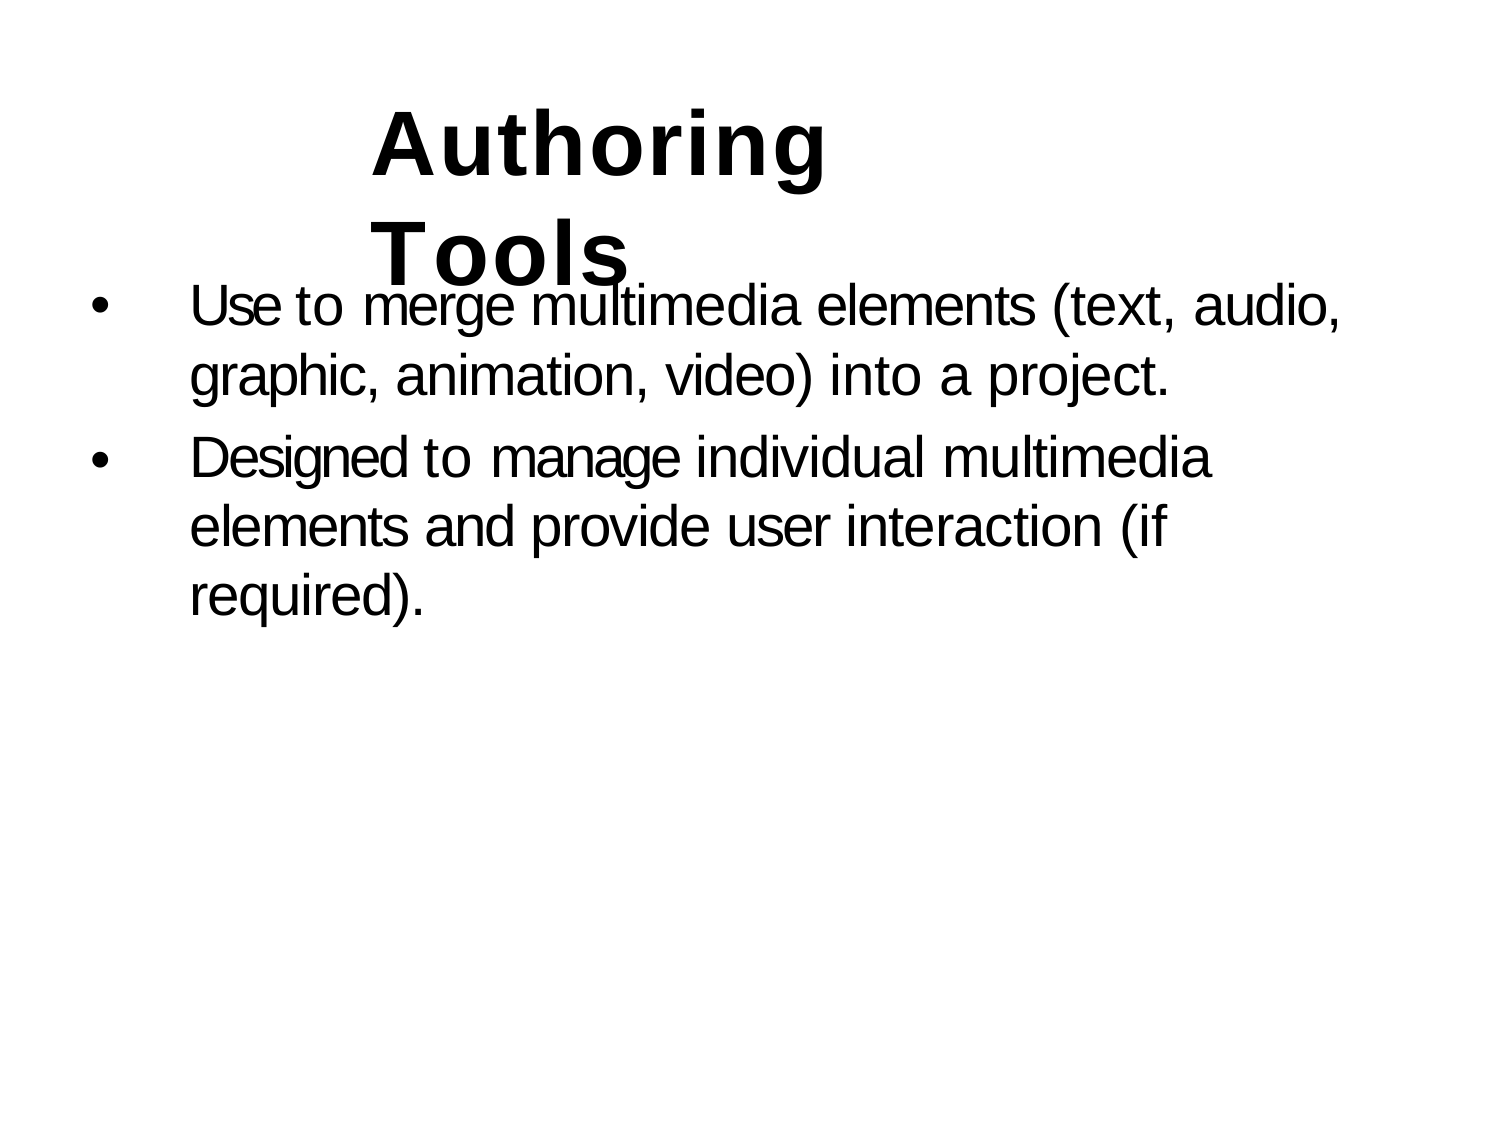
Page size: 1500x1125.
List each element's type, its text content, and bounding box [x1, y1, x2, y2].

list Use to merge multimedia elements (text, audio, graphic, animation, video) into a project. Designed to manage individual multimedia elements and provide user interaction (if required). [112, 264, 1388, 905]
text_box • [87, 264, 112, 337]
text_box • [87, 419, 112, 492]
title Authoring Tools [368, 81, 1123, 264]
